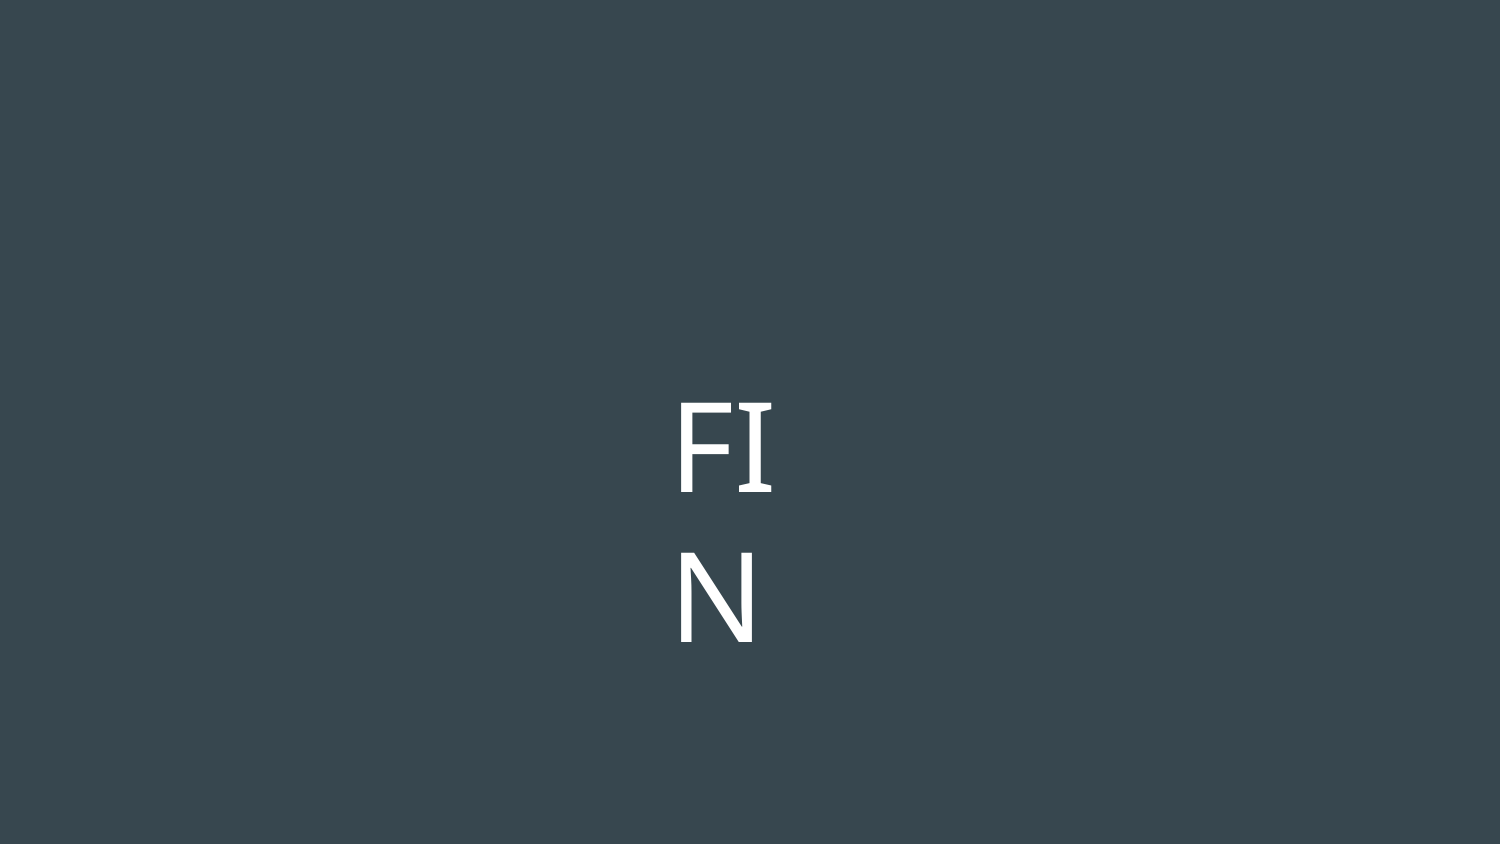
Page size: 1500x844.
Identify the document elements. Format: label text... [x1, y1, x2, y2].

title FIN [655, 352, 845, 491]
